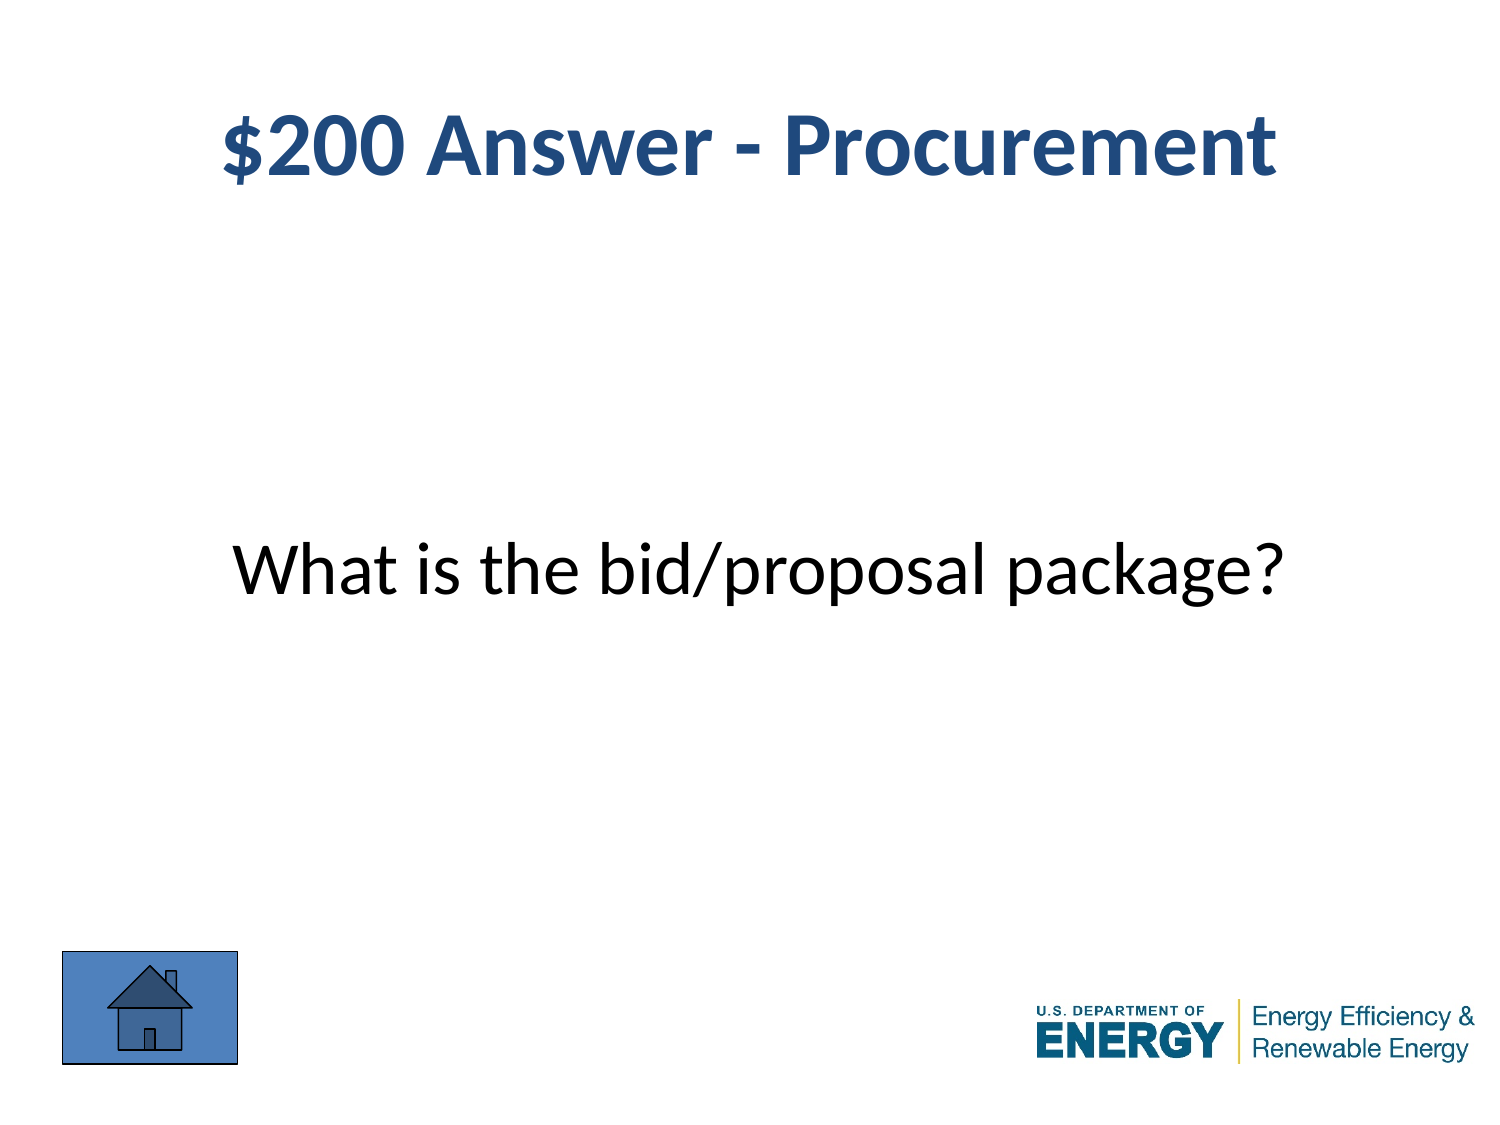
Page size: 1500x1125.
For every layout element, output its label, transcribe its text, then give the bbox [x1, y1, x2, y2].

text_box What is the bid/proposal package? [217, 512, 1304, 618]
picture [1037, 999, 1475, 1064]
title $200 Answer - Procurement [75, 45, 1425, 233]
